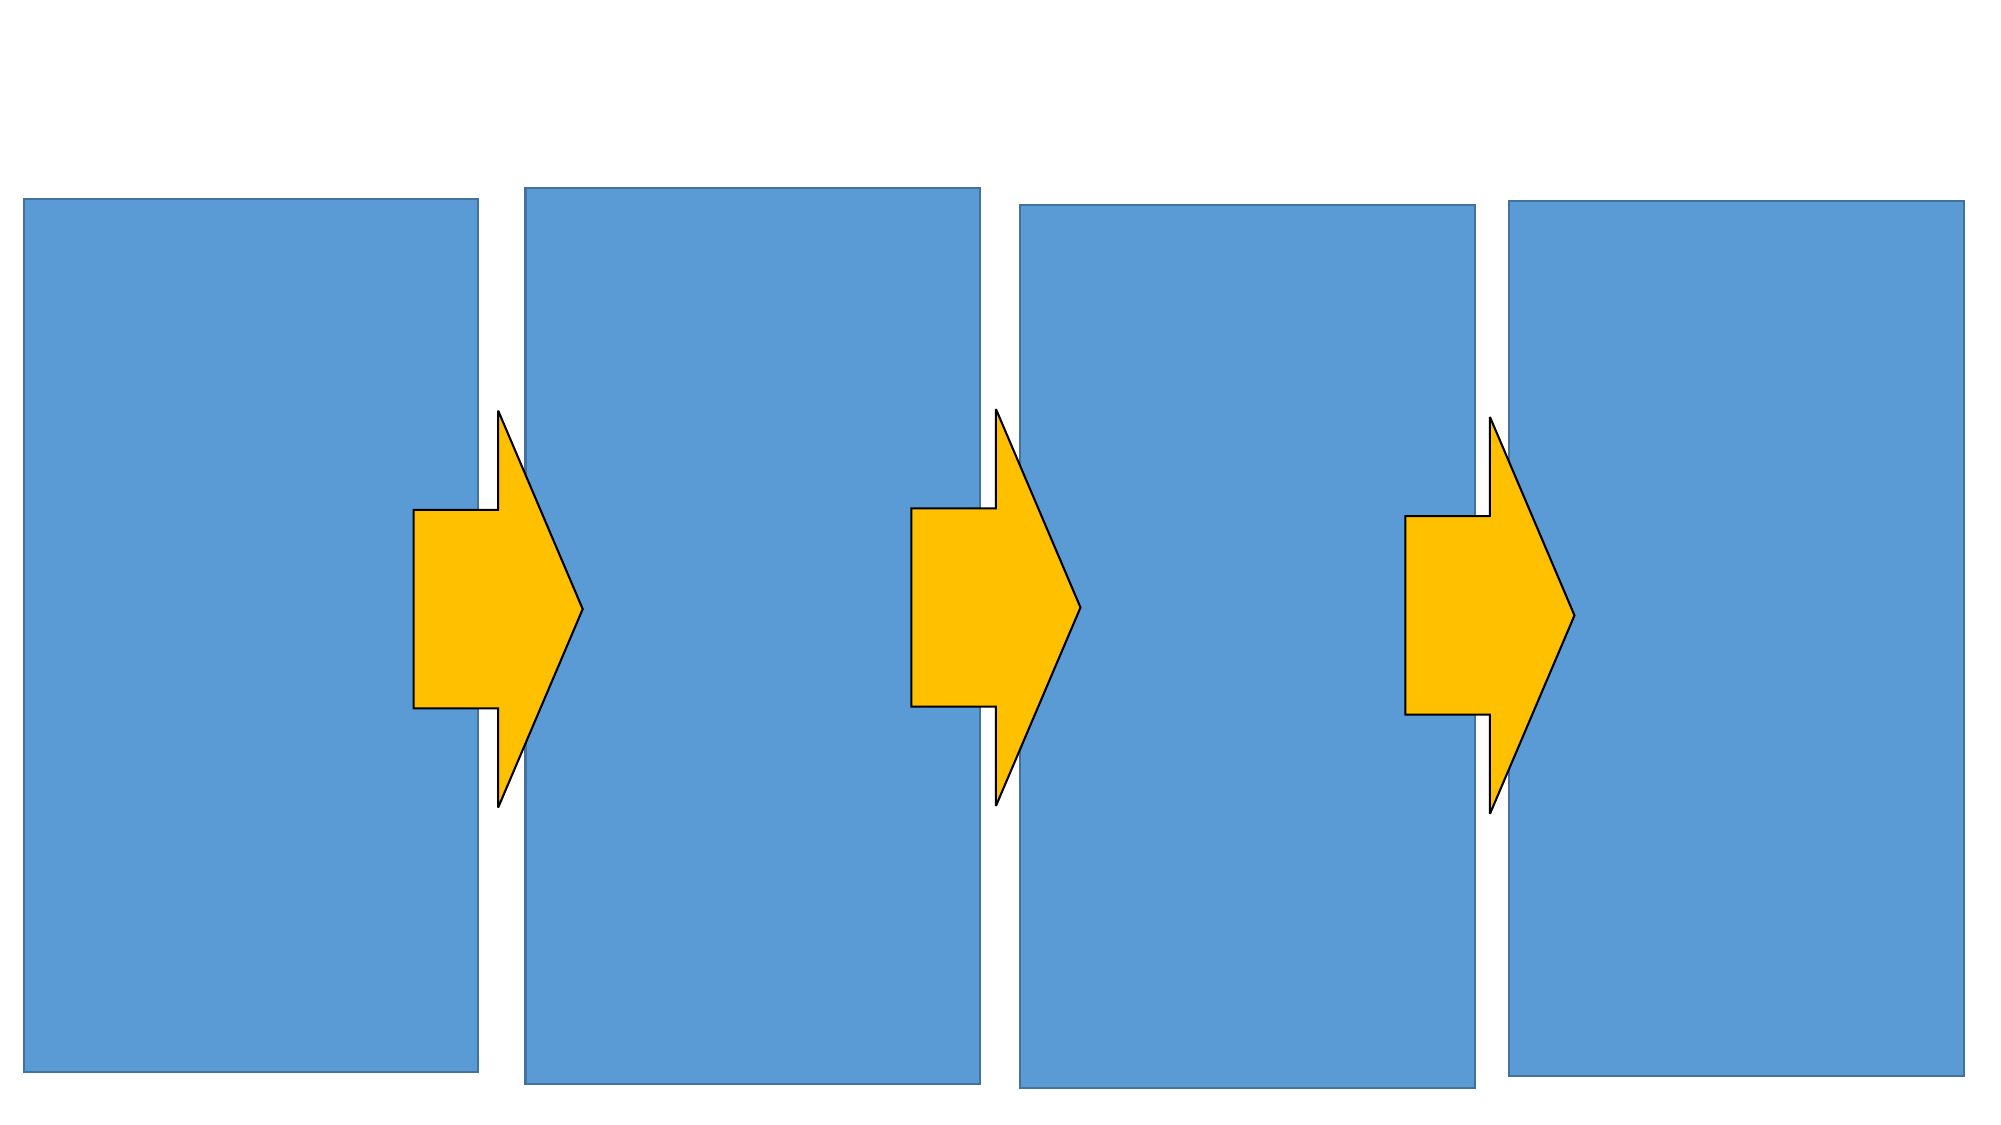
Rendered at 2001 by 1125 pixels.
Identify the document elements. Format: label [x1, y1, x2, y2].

text_box [413, 409, 1575, 814]
text_box [23, 188, 1965, 1089]
